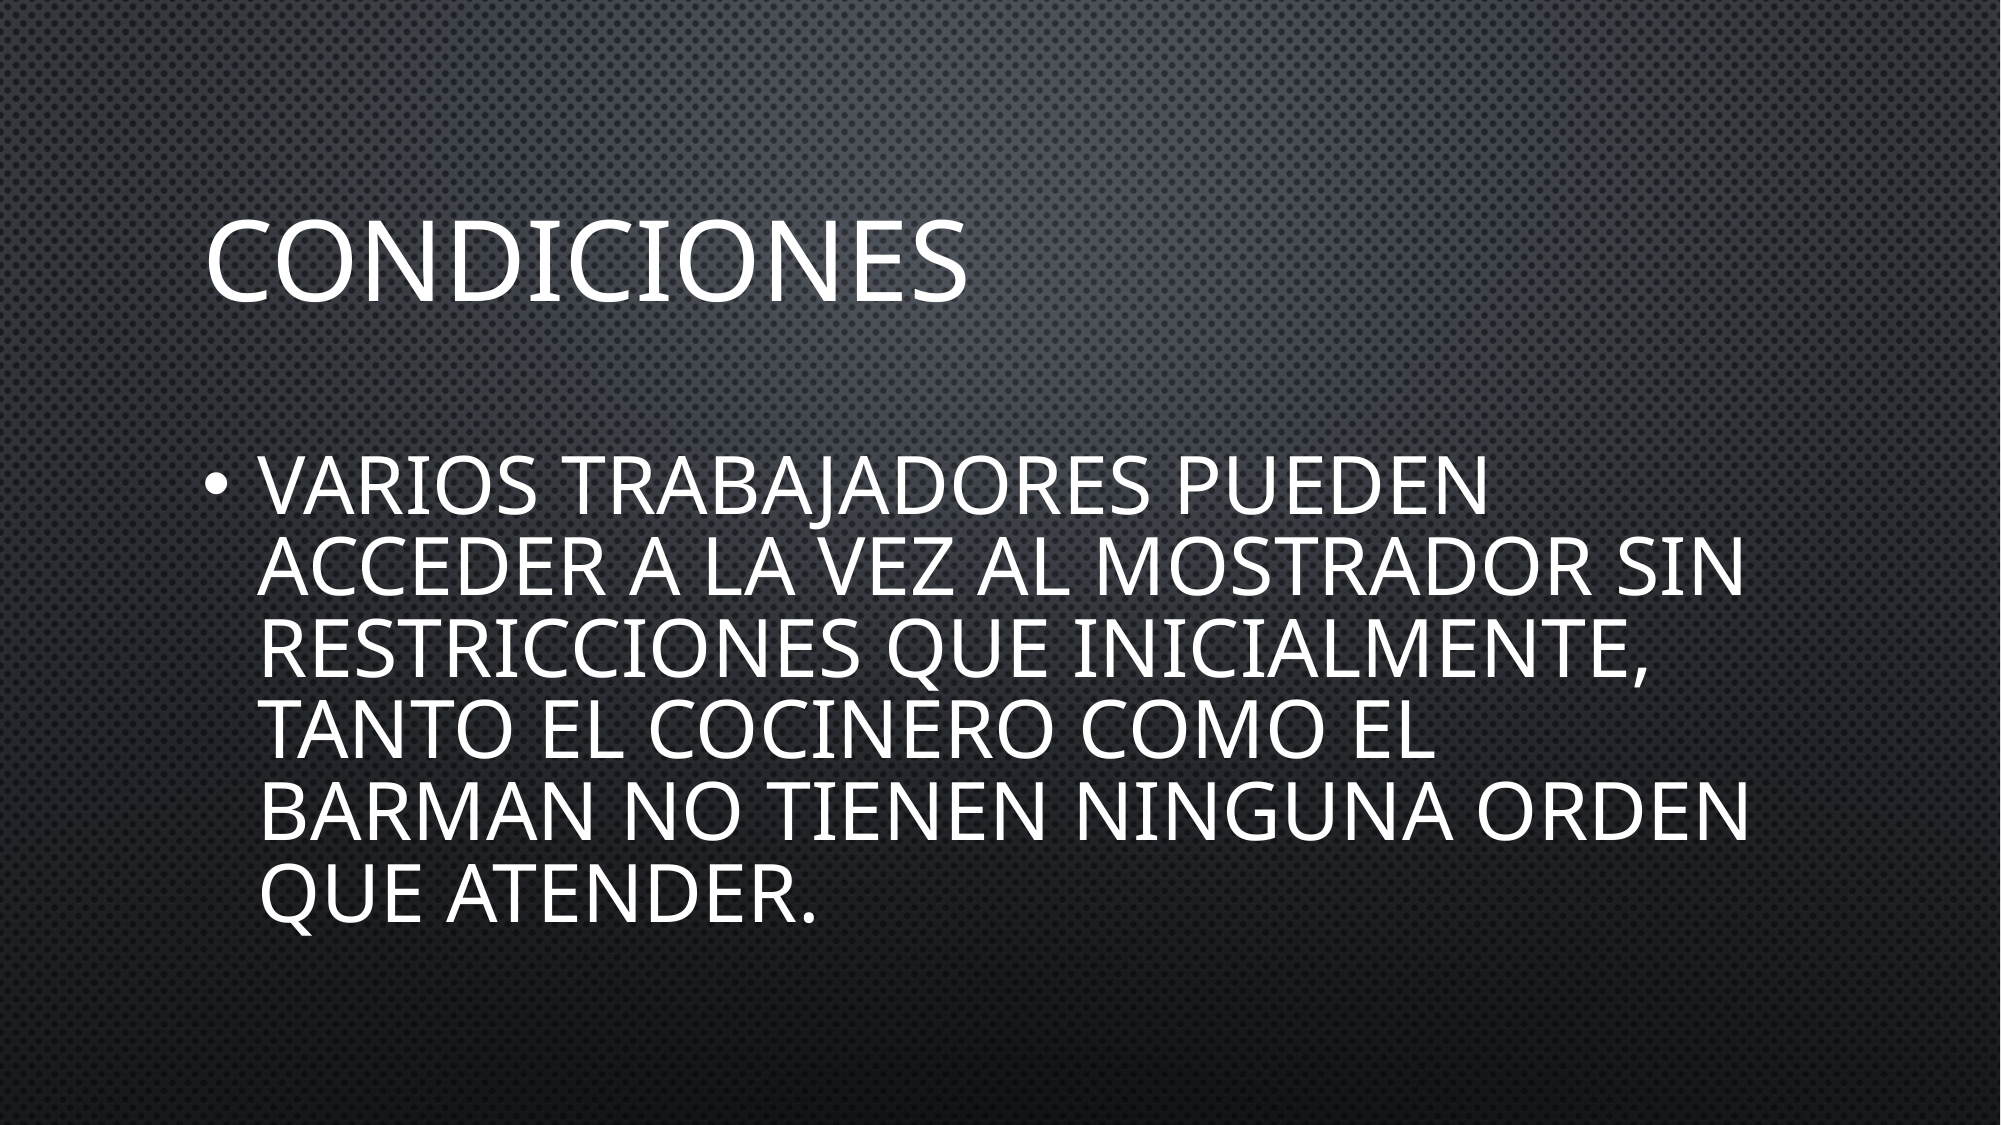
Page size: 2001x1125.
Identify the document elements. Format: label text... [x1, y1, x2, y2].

title CONDICIONES [187, 99, 1813, 413]
list varios trabajadores pueden acceder a la vez al mostrador sin restricciones que inicialmente, tanto el cocinero como el barman no tienen ninguna orden que atender. [187, 437, 1813, 950]
